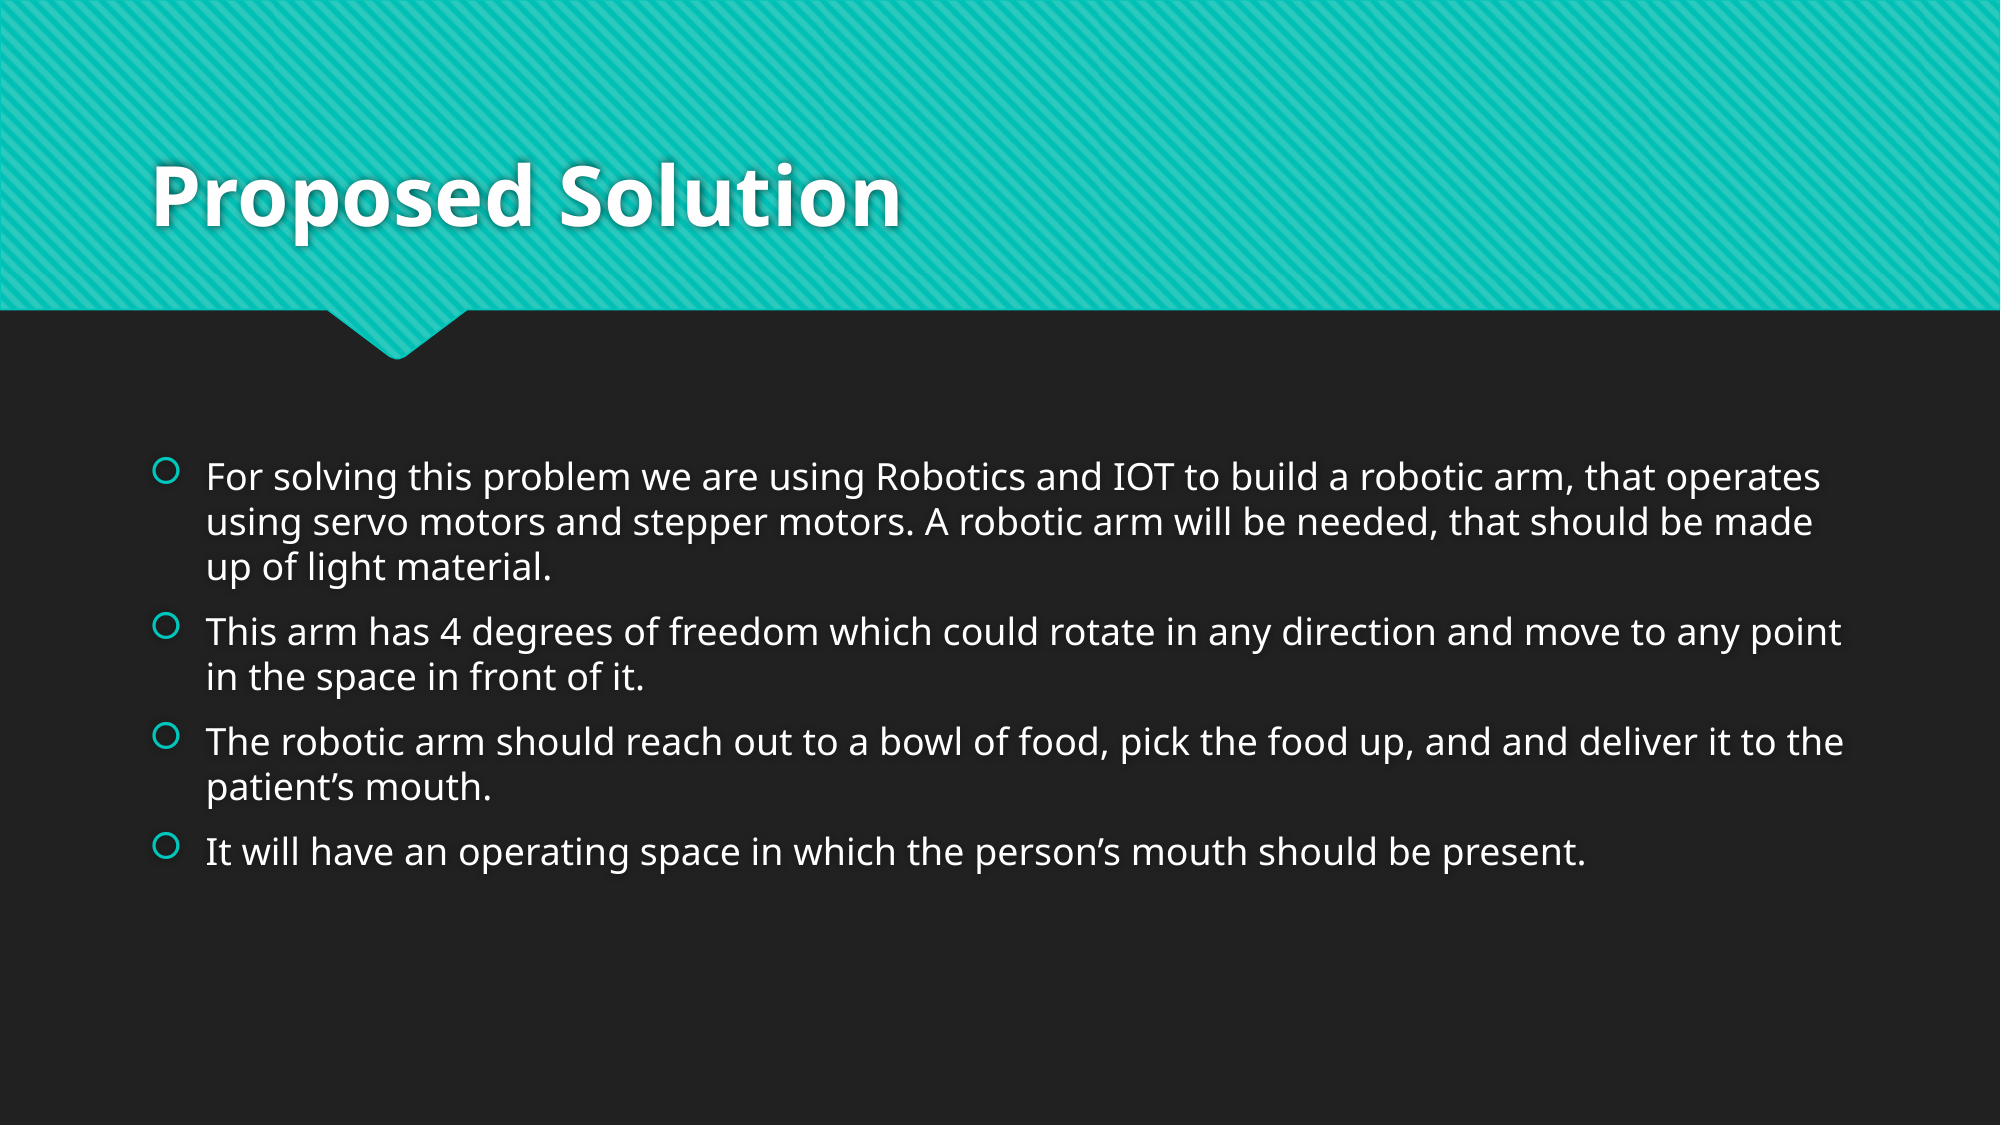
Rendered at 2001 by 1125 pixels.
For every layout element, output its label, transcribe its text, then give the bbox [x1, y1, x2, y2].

title Proposed Solution [134, 42, 1729, 251]
list For solving this problem we are using Robotics and IOT to build a robotic arm, that operates using servo motors and stepper motors. A robotic arm will be needed, that should be made up of light material. This arm has 4 degrees of freedom which could rotate in any direction and move to any point in the space in front of it. The robotic arm should reach out to a bowl of food, pick the food up, and and deliver it to the patient’s mouth. It will have an operating space in which the person’s mouth should be present. [134, 364, 1866, 962]
